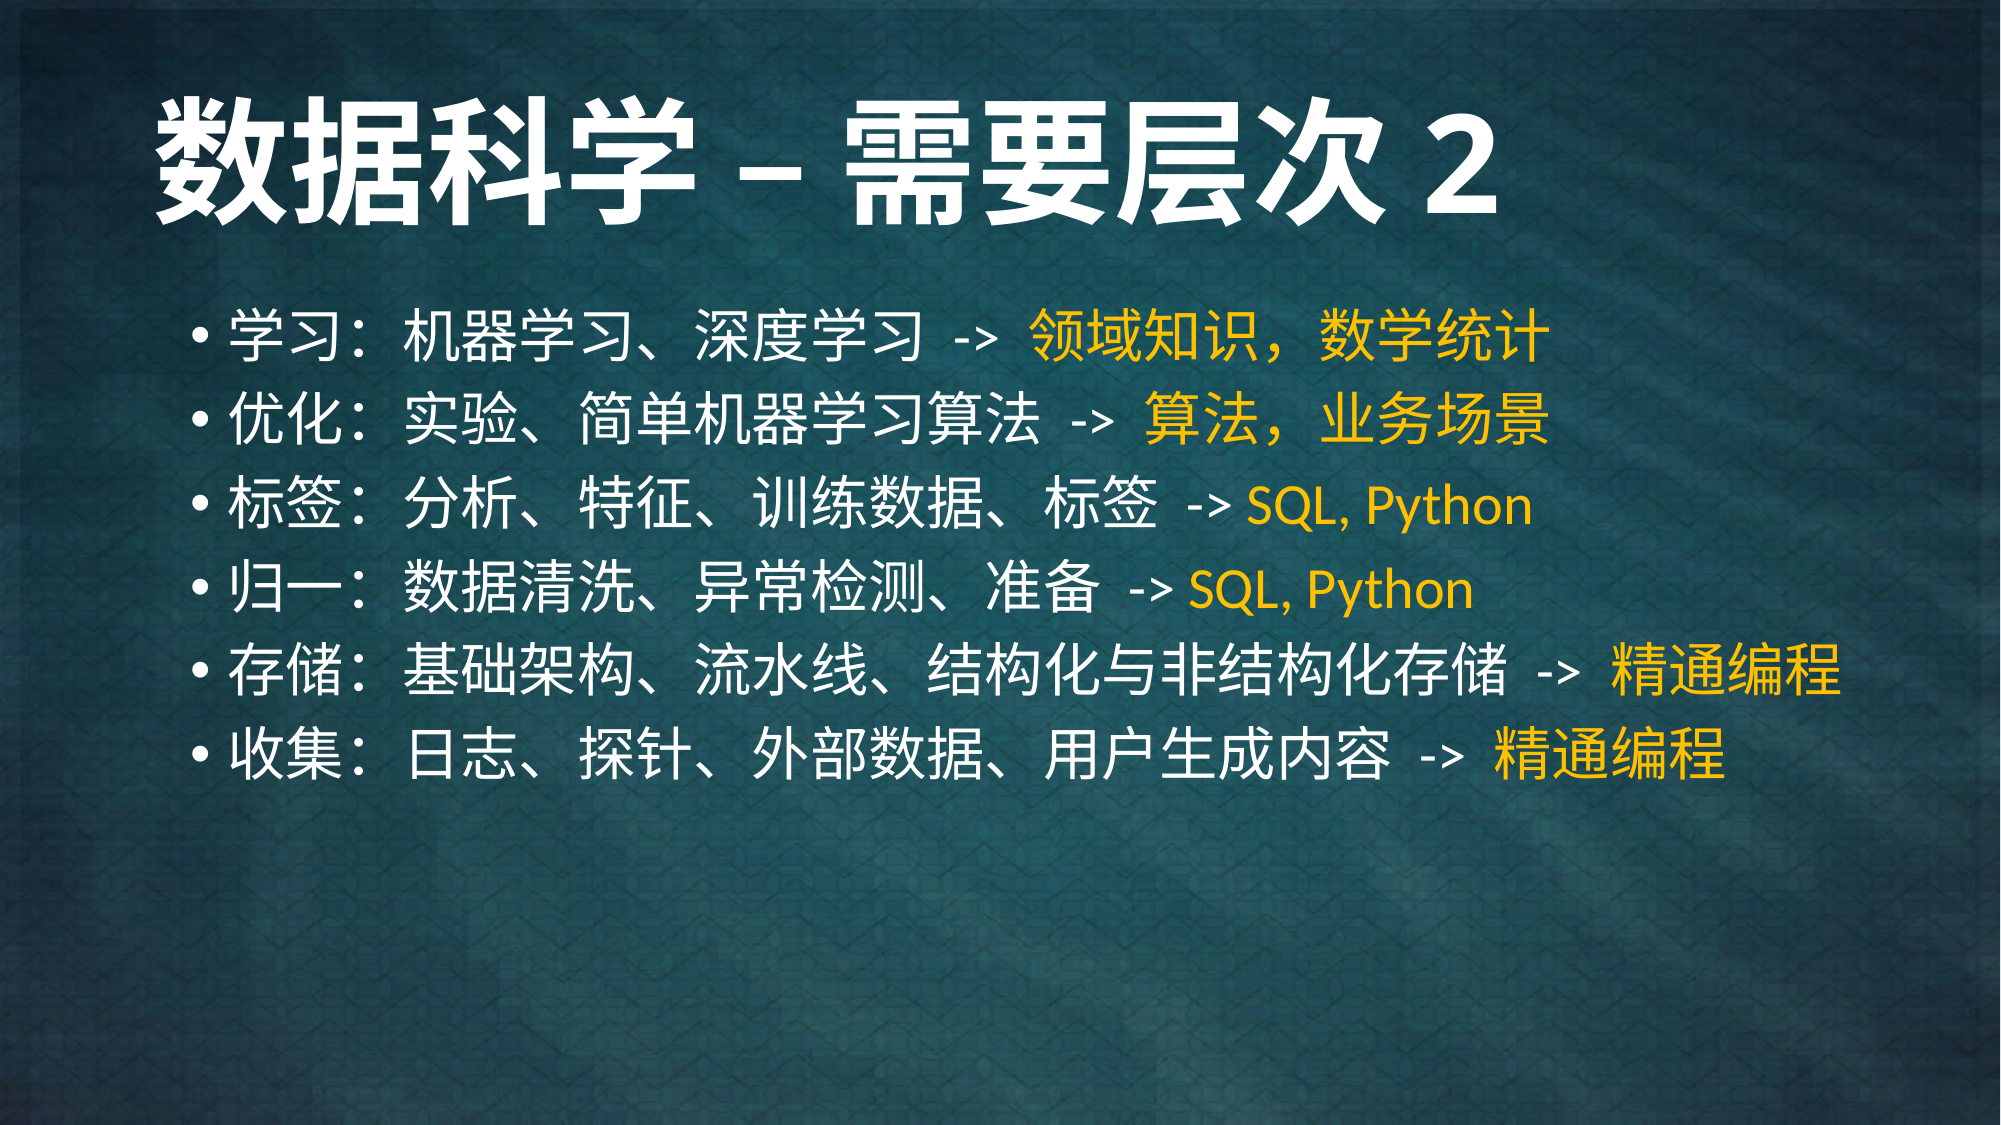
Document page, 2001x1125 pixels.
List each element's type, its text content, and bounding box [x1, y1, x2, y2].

picture [0, 0, 2001, 1125]
text_box 学习：机器学习、深度学习 -> 领域知识，数学统计 优化：实验、简单机器学习算法 -> 算法，业务场景 标签：分析、特征、训练数据、标签 -> SQL, Python 归一：数据清洗、异常检测、准备 -> SQL, Python 存储：基础架构、流水线、结构化与非结构化存储 -> 精通编程 收集：日志、探针、外部数据、用户生成内容 -> 精通编程 [175, 299, 1954, 1014]
title 数据科学 – 需要层次2 [137, 59, 1863, 278]
